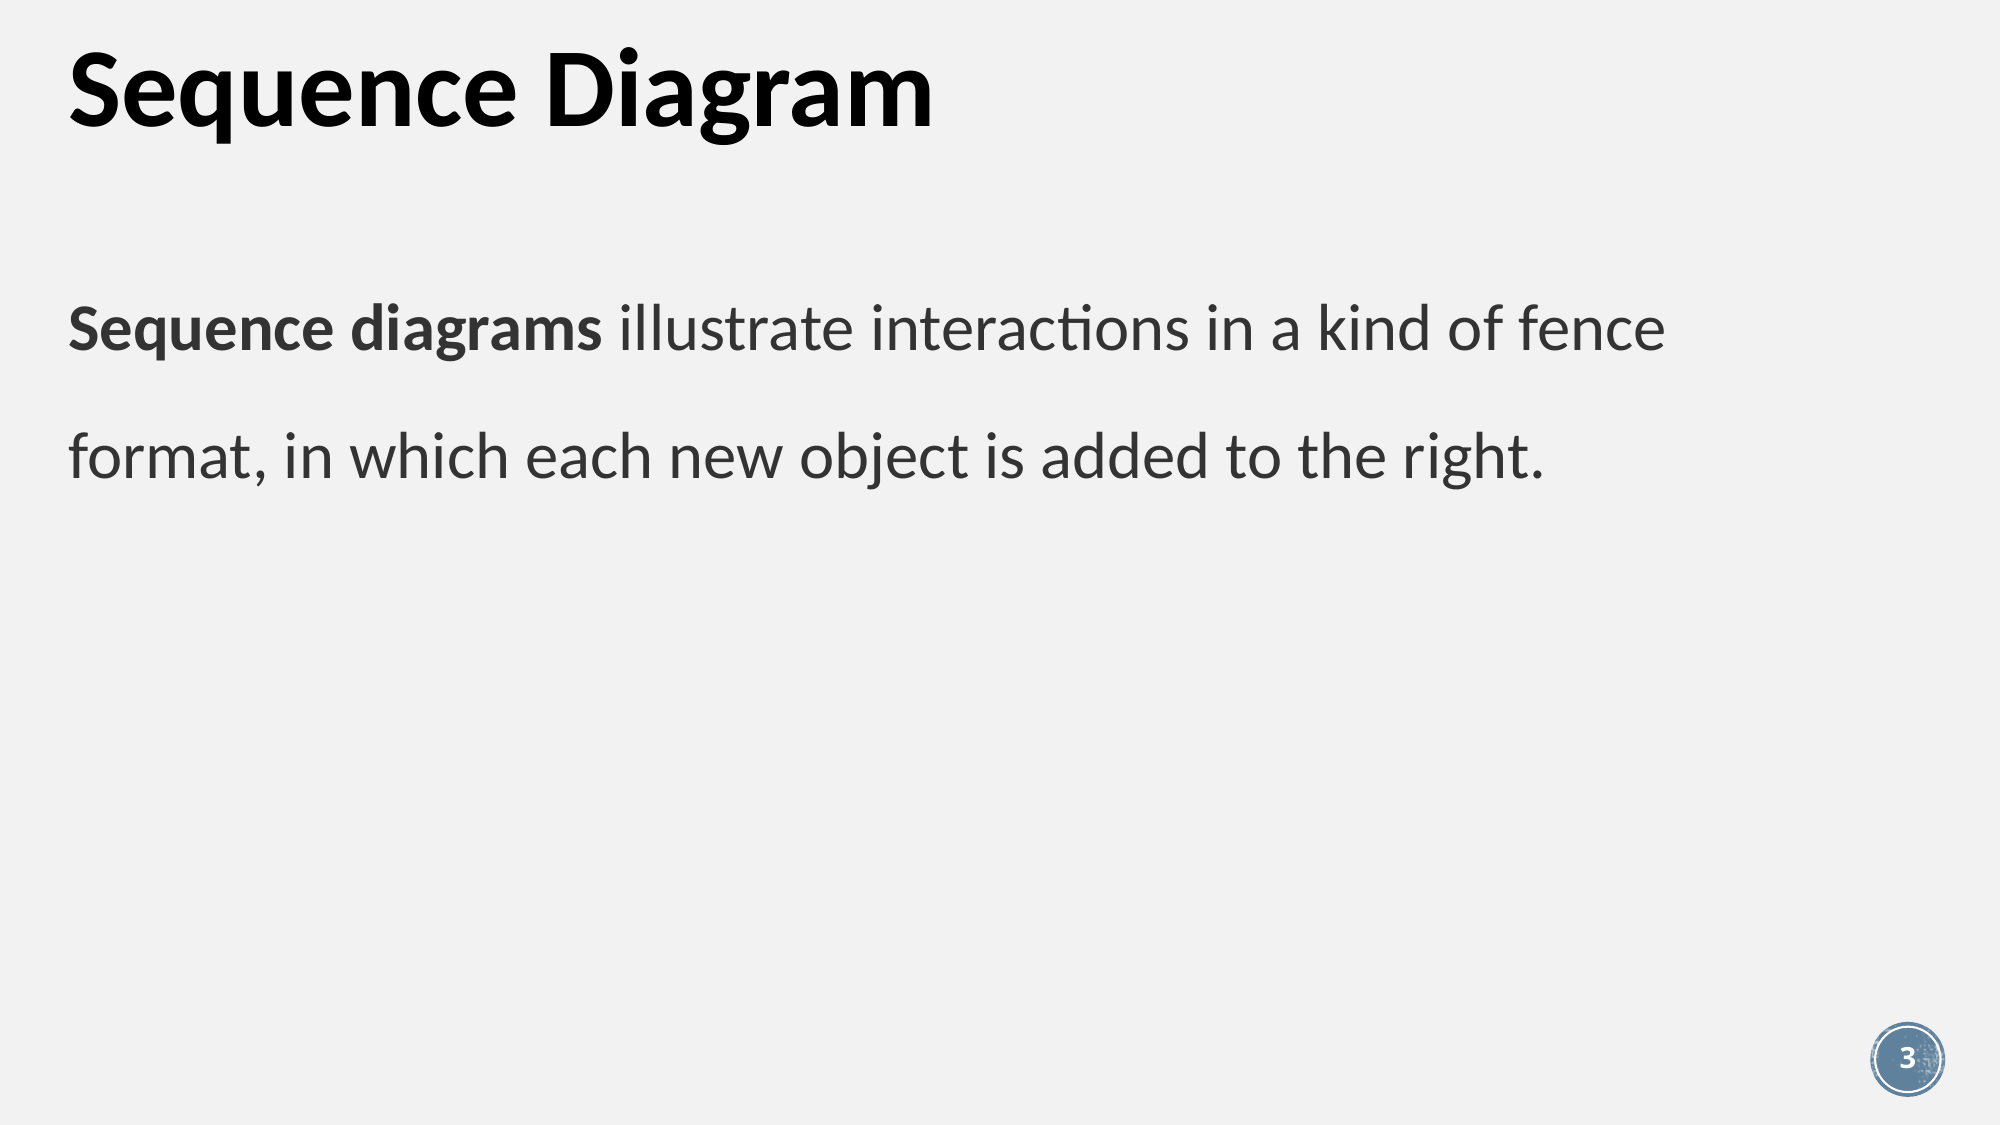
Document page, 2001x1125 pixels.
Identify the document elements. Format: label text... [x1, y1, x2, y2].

title Sequence Diagram [53, 18, 1826, 161]
slide_number 3 [1855, 1028, 1961, 1089]
list Sequence diagrams illustrate interactions in a kind of fence format, in which each new object is added to the right. [53, 228, 1891, 499]
